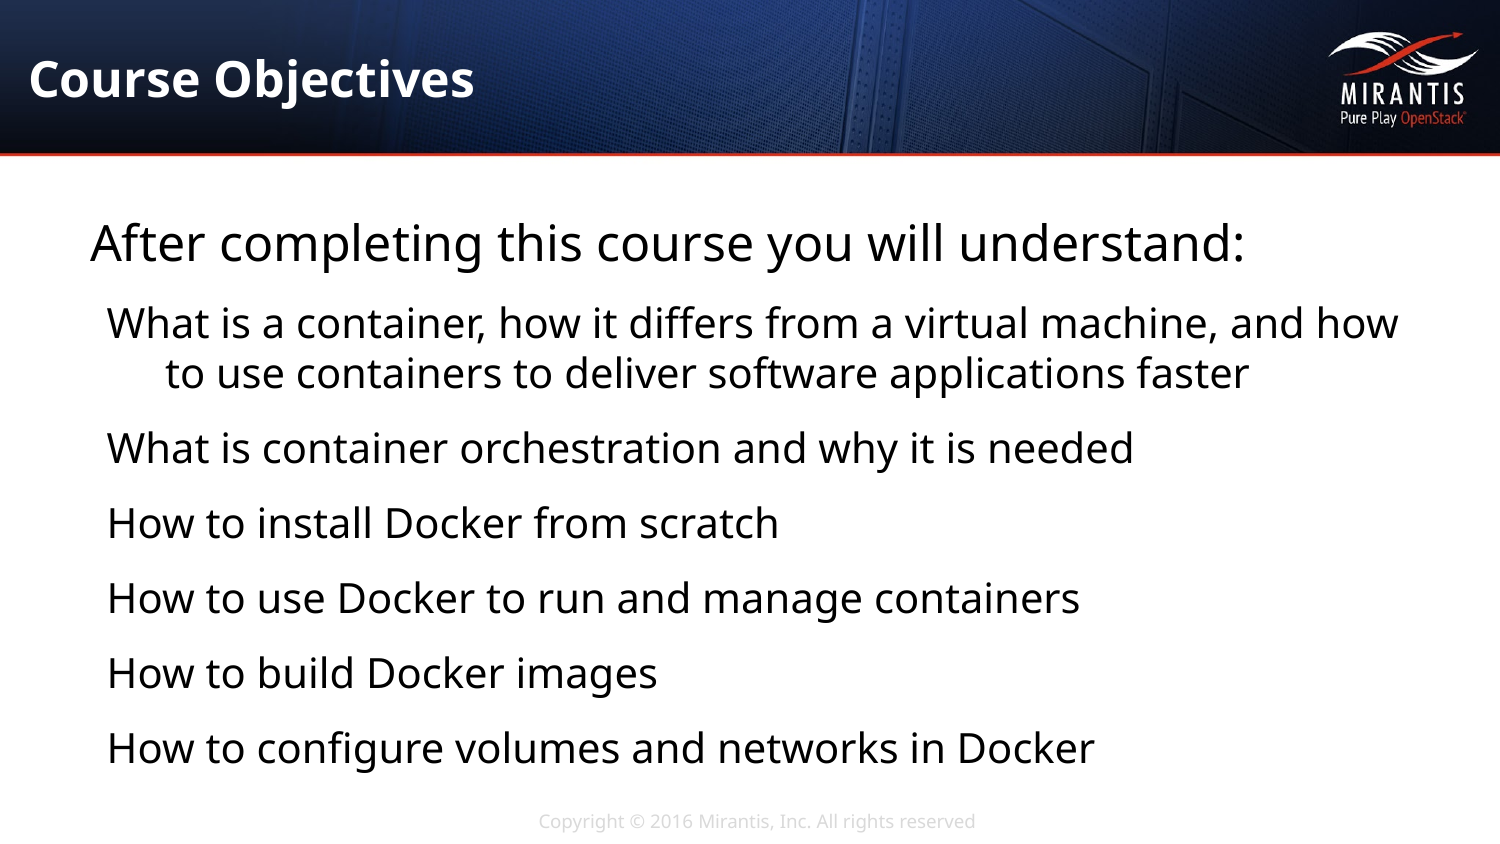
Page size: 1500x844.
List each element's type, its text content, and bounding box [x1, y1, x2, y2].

list After completing this course you will understand: What is a container, how it differs from a virtual machine, and how to use containers to deliver software applications faster What is container orchestration and why it is needed How to install Docker from scratch How to use Docker to run and manage containers How to build Docker images How to configure volumes and networks in Docker [75, 196, 1425, 808]
picture [0, 0, 1500, 844]
title Course Objectives [13, 0, 1332, 156]
